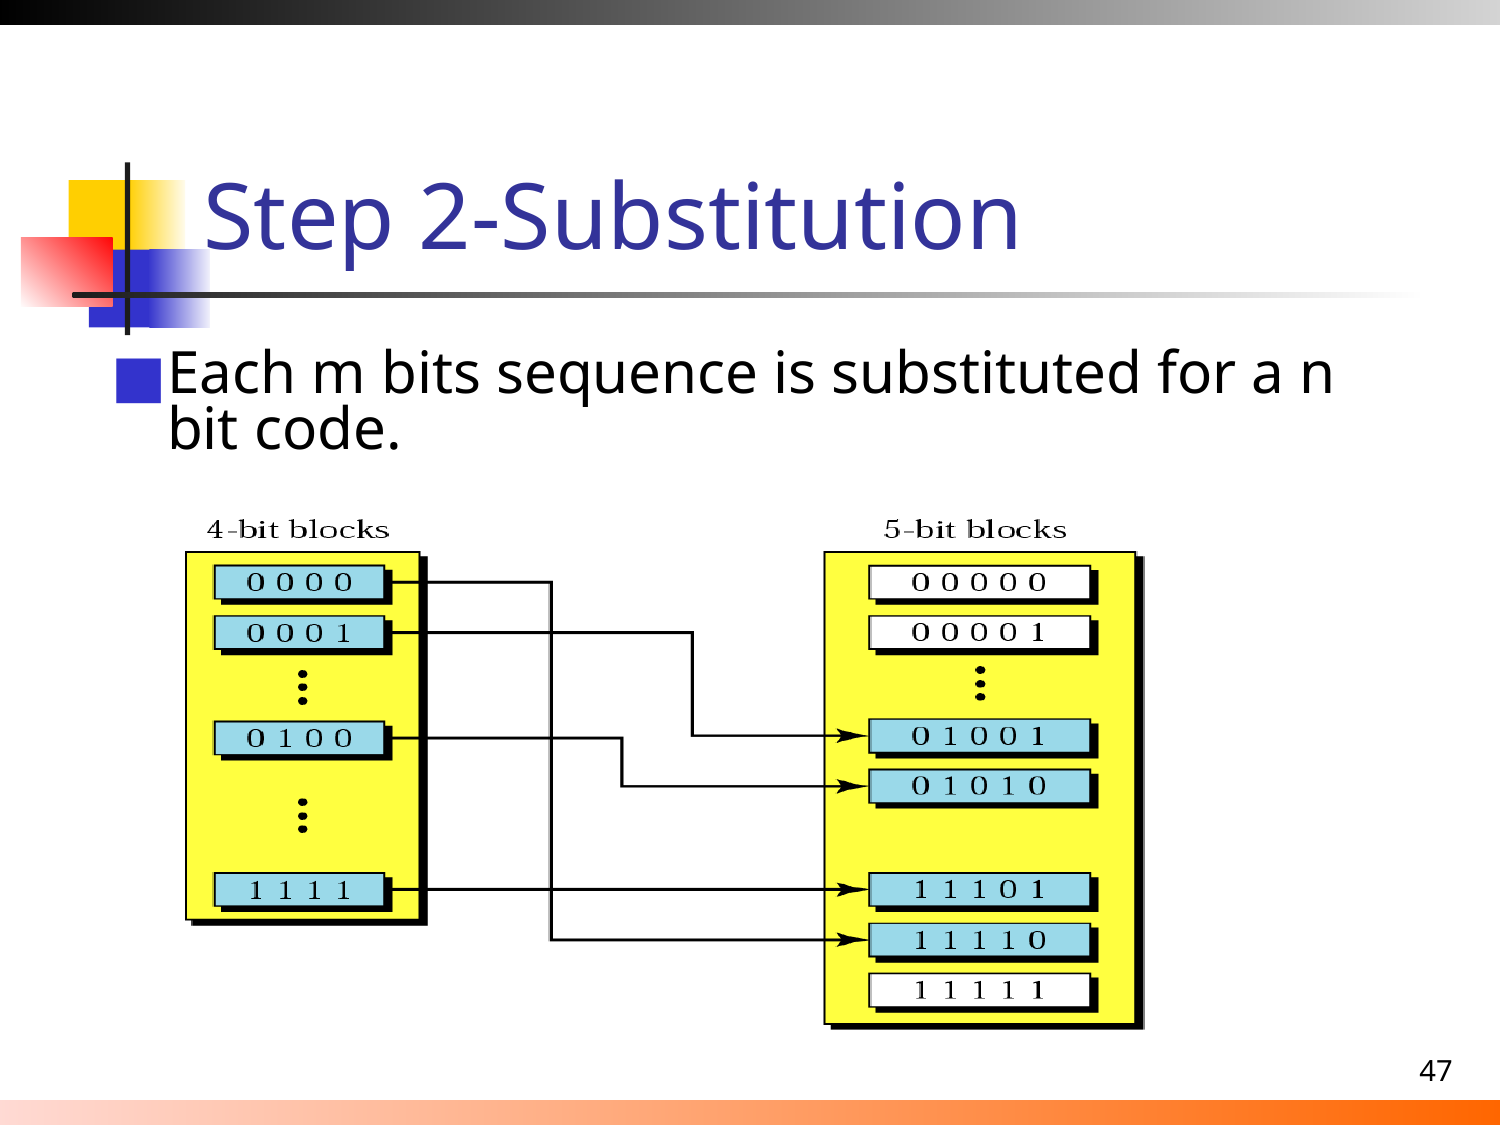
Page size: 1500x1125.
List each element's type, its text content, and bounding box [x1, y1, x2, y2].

slide_number 51 [621, 1100, 625, 1125]
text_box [592, 1100, 596, 1125]
text_box Each m bits sequence is substituted for a n bit code. [96, 341, 1371, 678]
slide_number 47 [1155, 1024, 1468, 1100]
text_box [826, 1100, 830, 1125]
text_box Step 2-Substitution [188, 35, 1468, 275]
picture [184, 514, 1146, 1030]
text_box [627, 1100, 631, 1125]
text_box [932, 1100, 936, 1125]
